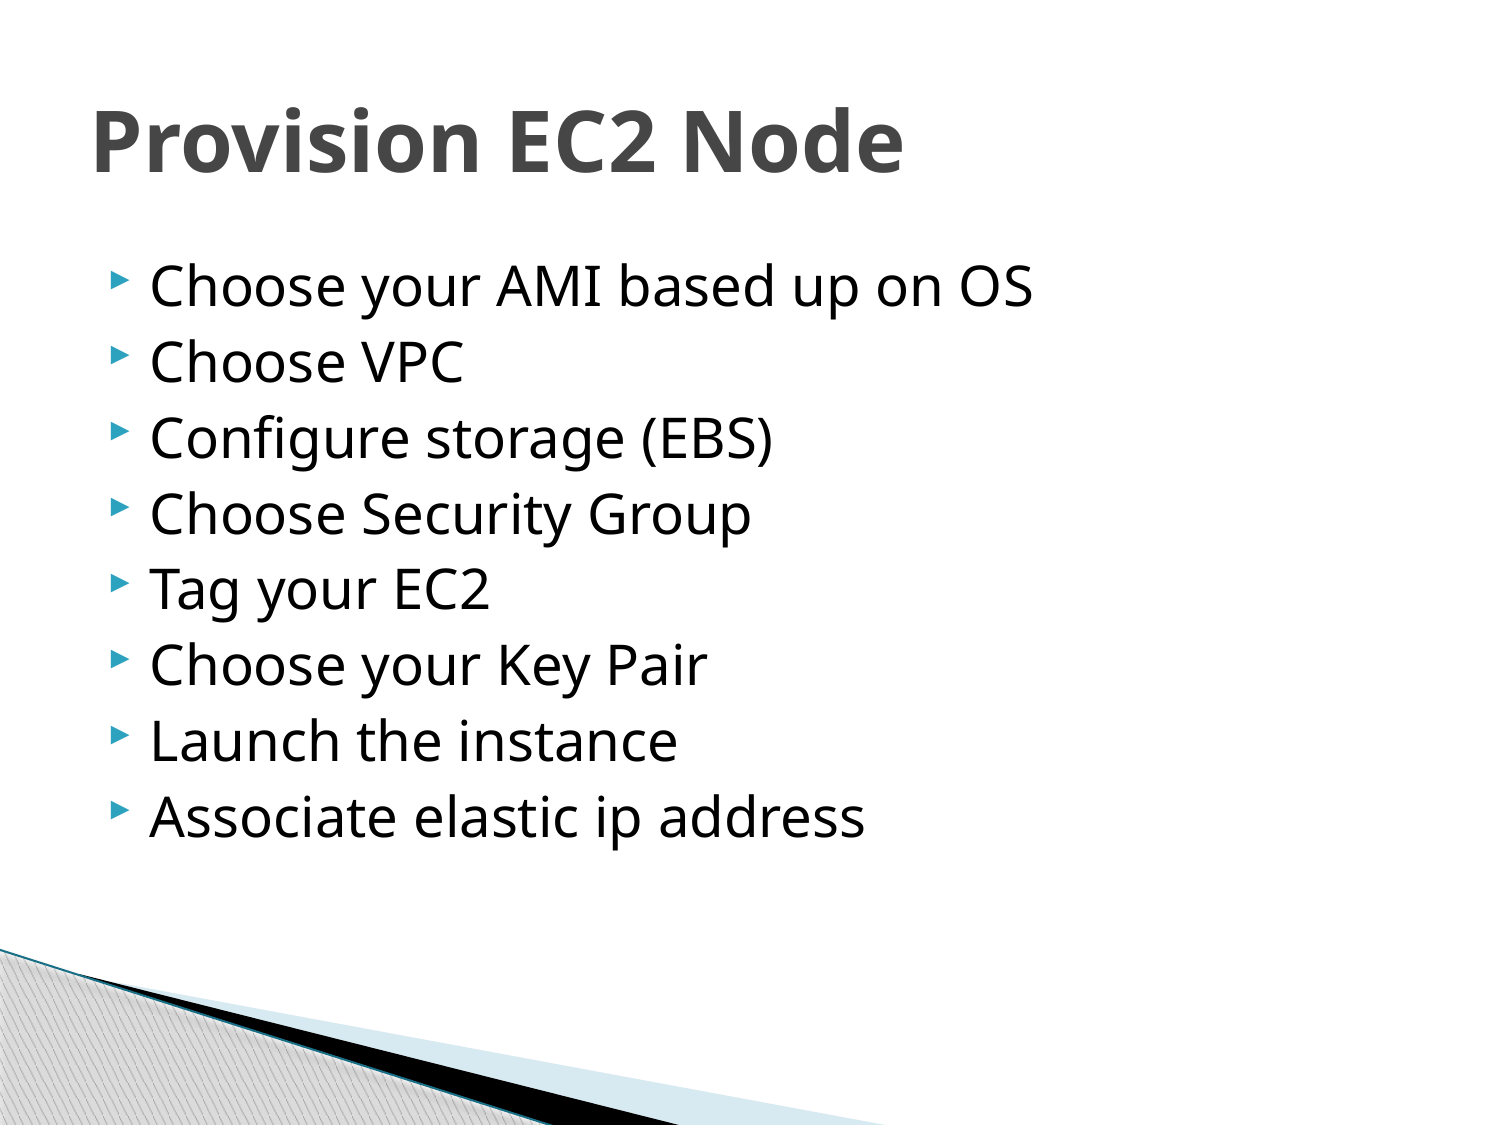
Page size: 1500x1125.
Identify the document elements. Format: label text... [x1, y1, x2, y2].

list Choose your AMI based up on OS Choose VPC Configure storage (EBS) Choose Security Group Tag your EC2 Choose your Key Pair Launch the instance Associate elastic ip address [75, 243, 1425, 986]
title Provision EC2 Node [75, 45, 1425, 233]
